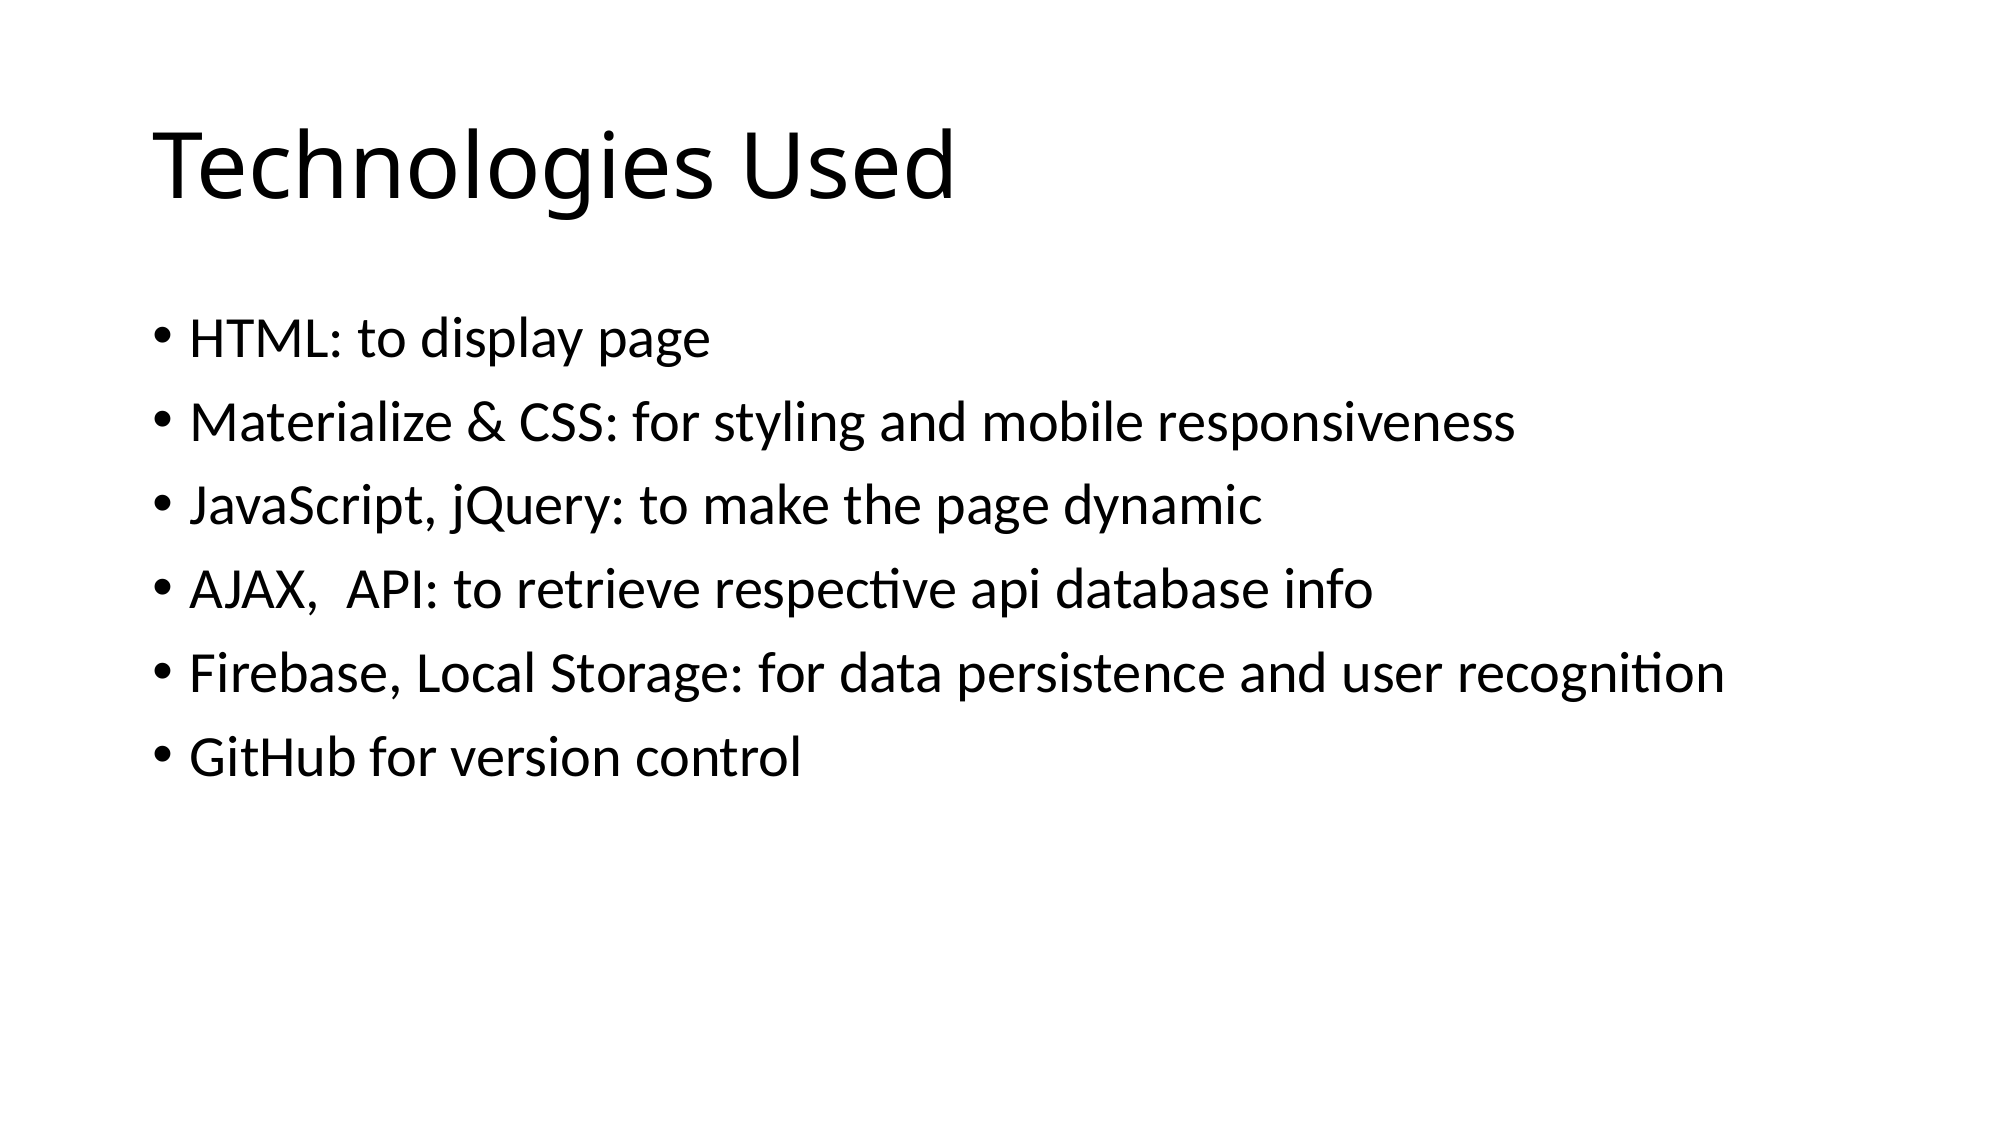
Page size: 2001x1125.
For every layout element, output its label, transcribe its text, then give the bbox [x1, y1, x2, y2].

title Technologies Used [137, 59, 1863, 278]
list HTML: to display page Materialize & CSS: for styling and mobile responsiveness JavaScript, jQuery: to make the page dynamic AJAX, API: to retrieve respective api database info Firebase, Local Storage: for data persistence and user recognition GitHub for version control [137, 299, 1863, 1014]
